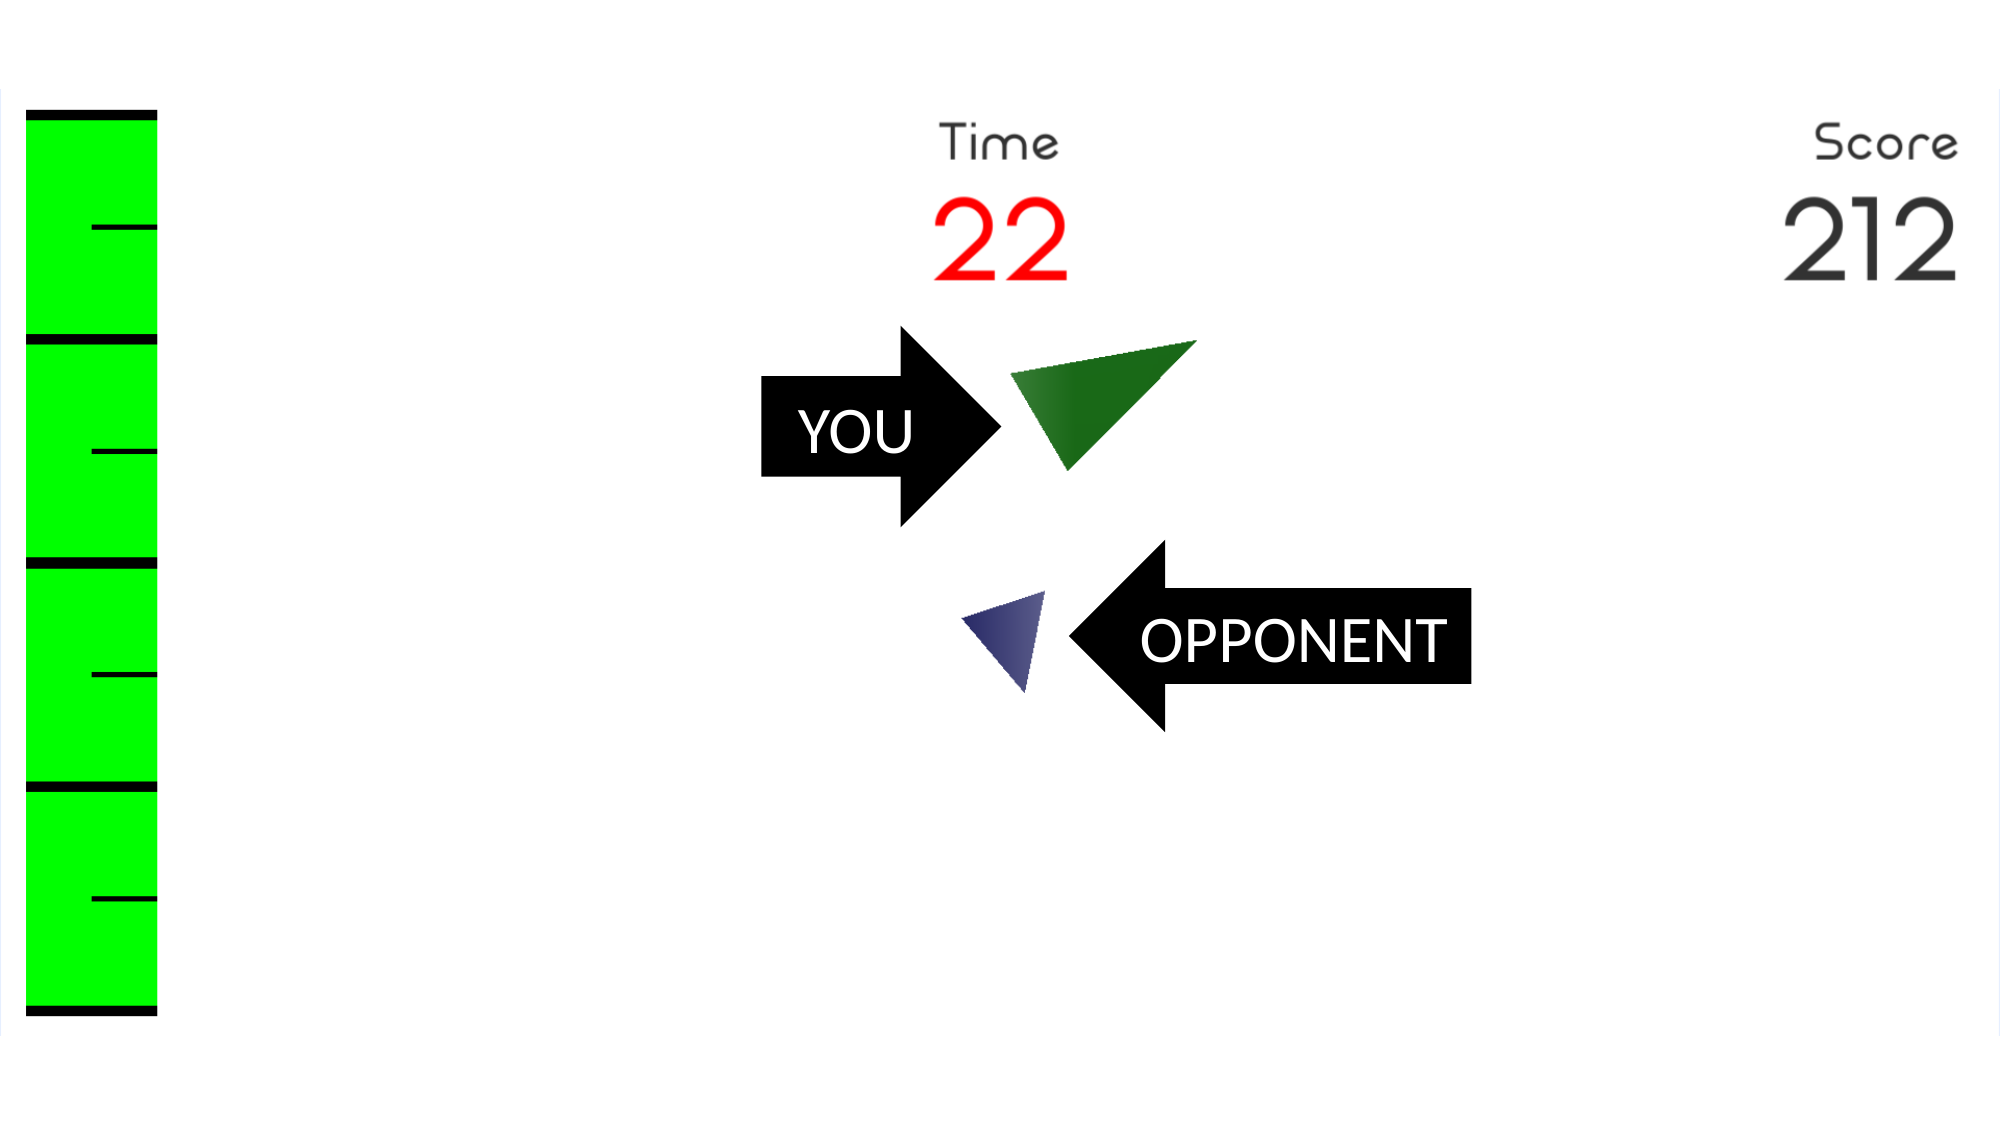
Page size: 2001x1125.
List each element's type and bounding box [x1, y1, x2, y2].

picture [0, 89, 2000, 1036]
